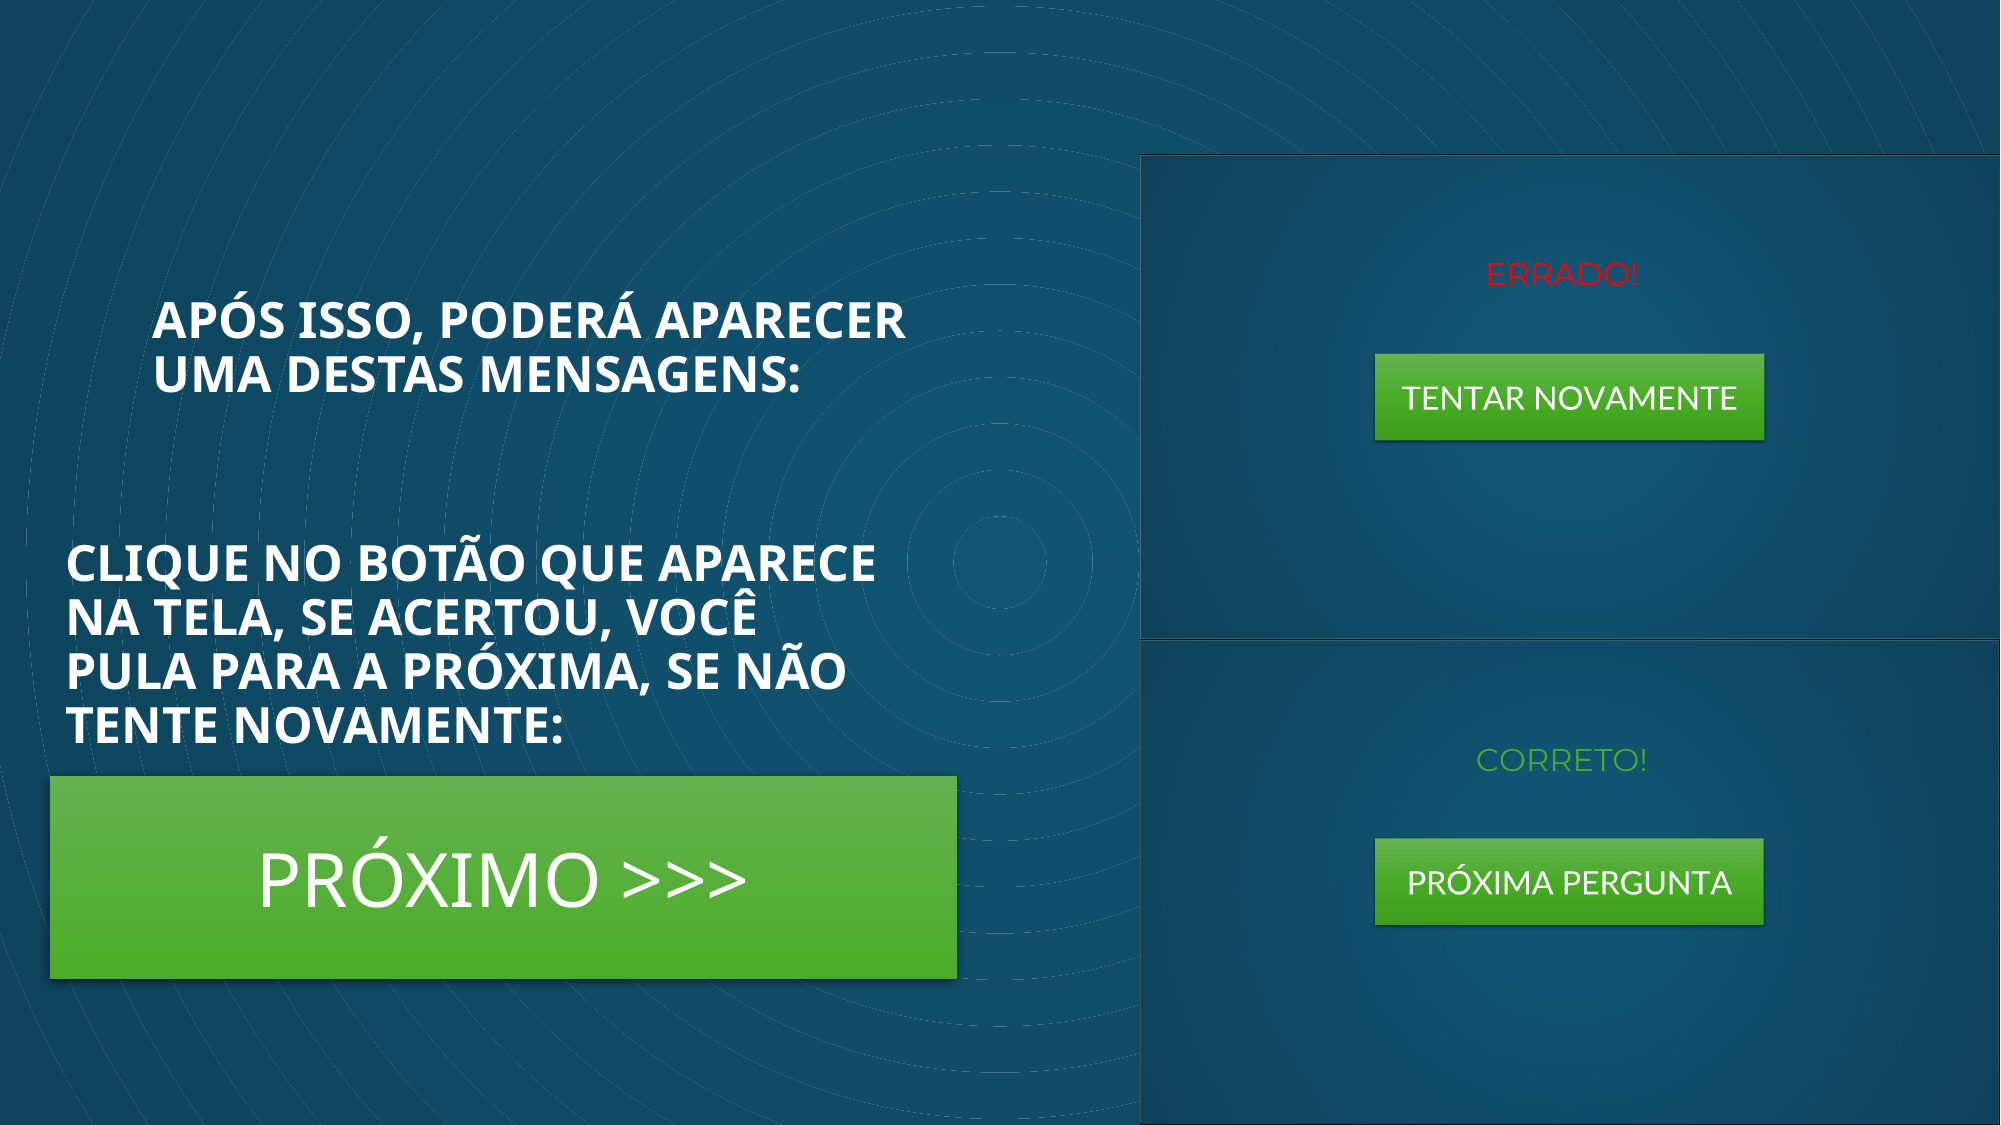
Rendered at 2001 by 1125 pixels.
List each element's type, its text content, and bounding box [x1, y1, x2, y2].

text_box CLIQUE NO BOTÃO QUE APARECE NA TELA, SE ACERTOU, VOCÊ PULA PARA A PRÓXIMA, SE NÃO TENTE NOVAMENTE: [50, 454, 897, 762]
list APÓS ISSO, PODERÁ APARECER UMA DESTAS MENSAGENS: [137, 275, 984, 411]
text_box PRÓXIMO >>> [49, 776, 957, 979]
picture [1140, 154, 2000, 1125]
